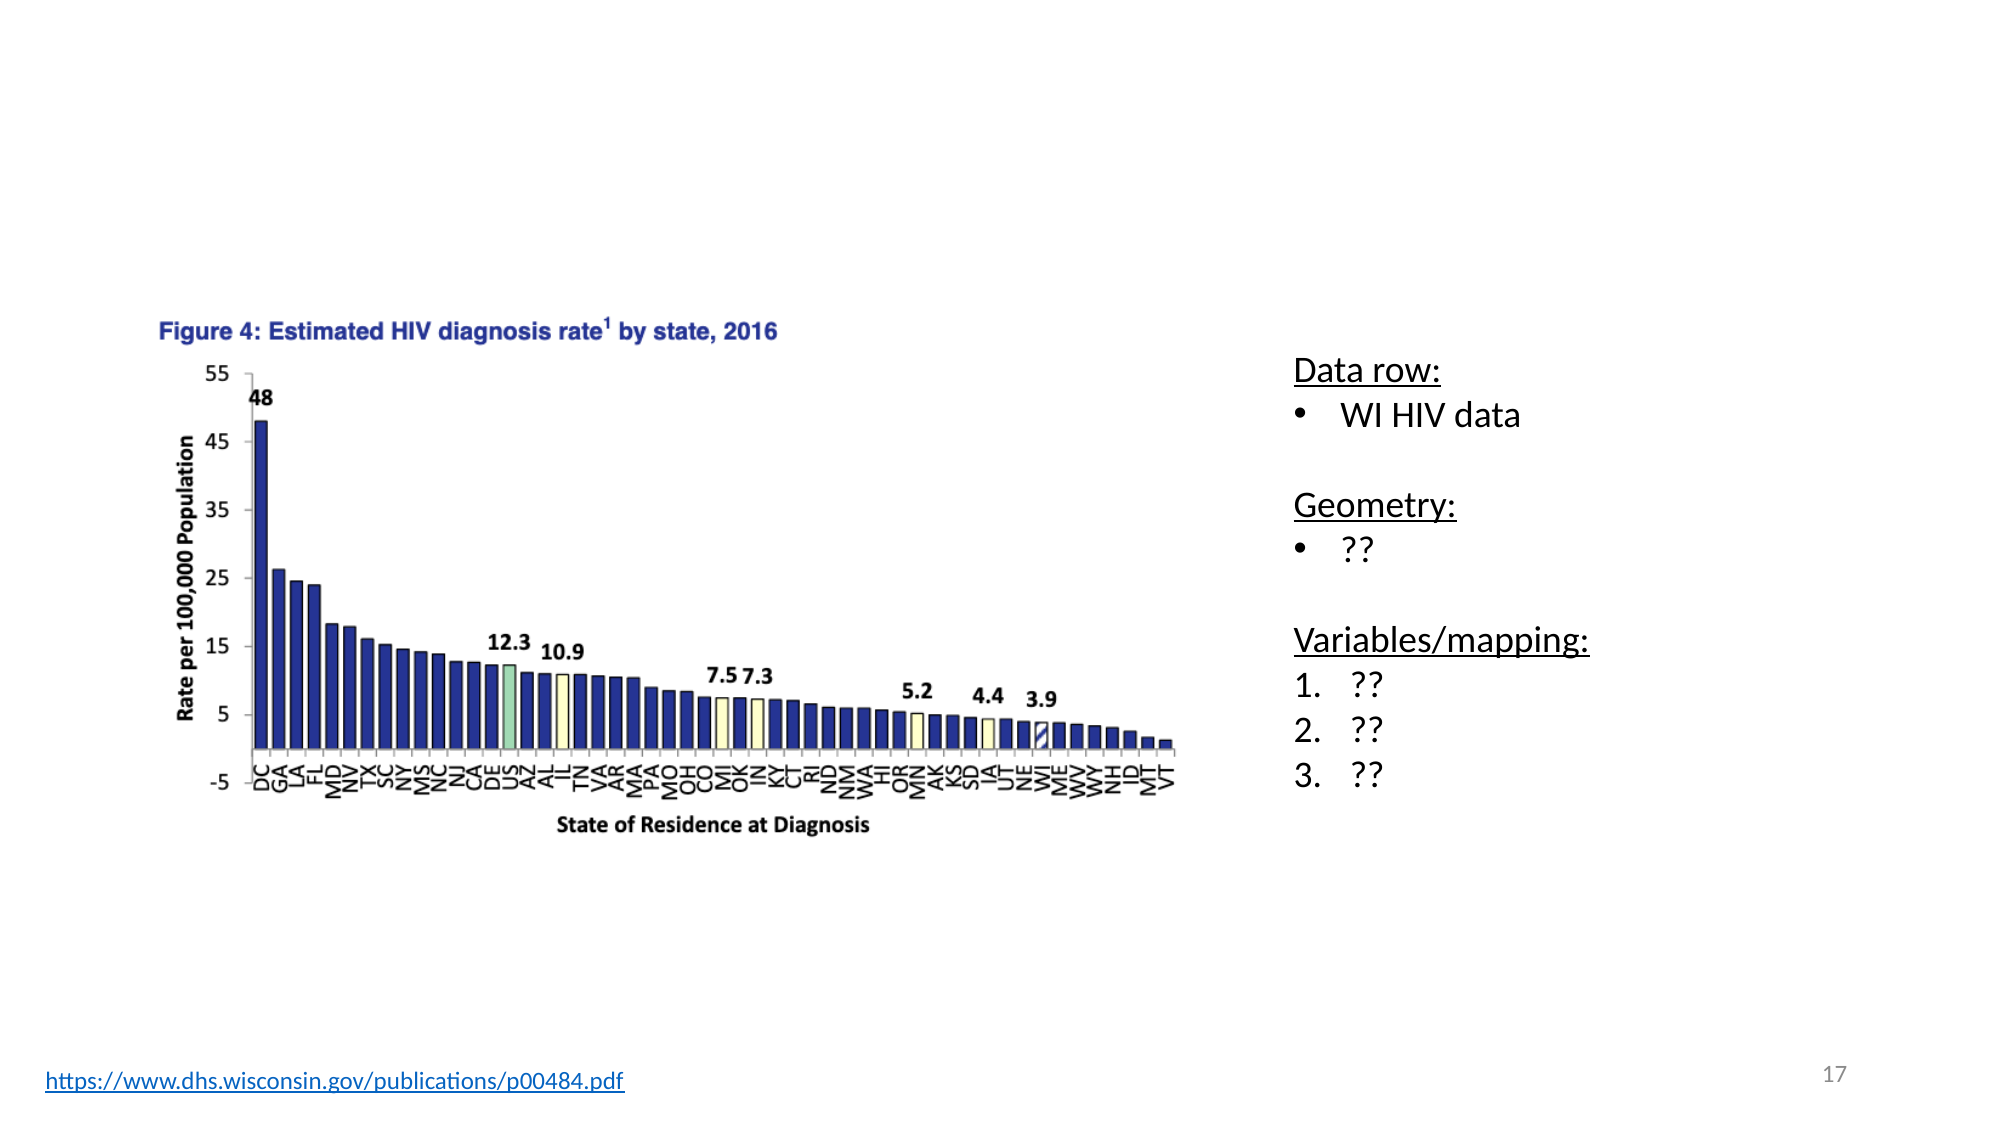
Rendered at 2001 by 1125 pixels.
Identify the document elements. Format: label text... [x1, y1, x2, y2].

slide_number 17 [1412, 1042, 1863, 1103]
text_box Data row: WI HIV data Geometry: ?? Variables/mapping: ?? ?? ?? [1278, 337, 1955, 803]
picture [121, 291, 1231, 853]
text_box https://www.dhs.wisconsin.gov/publications/p00484.pdf [30, 1057, 640, 1102]
